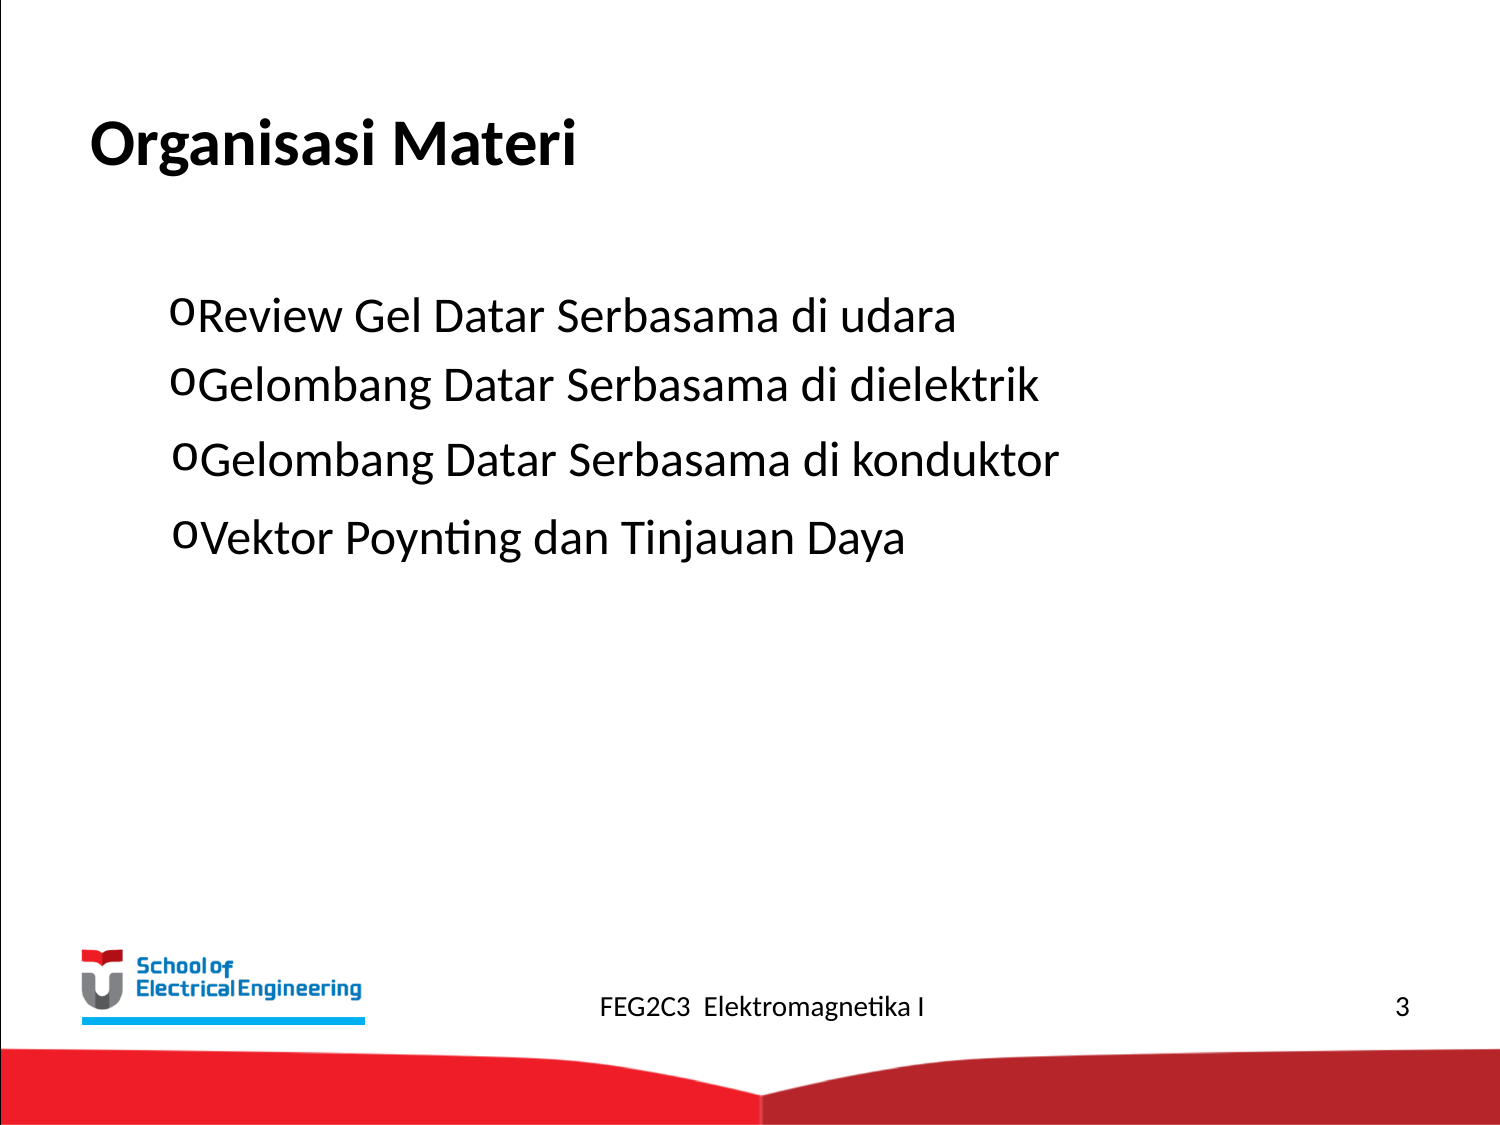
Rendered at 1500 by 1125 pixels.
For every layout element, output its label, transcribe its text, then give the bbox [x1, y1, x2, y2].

text_box Gelombang Datar Serbasama di konduktor [78, 419, 1076, 494]
title Organisasi Materi [75, 45, 1425, 233]
picture [0, 0, 1500, 1125]
slide_number 3 [1074, 974, 1425, 1035]
footer FEG2C3 Elektromagnetika I [525, 974, 1000, 1035]
text_box Vektor Poynting dan Tinjauan Daya [79, 497, 922, 573]
text_box Gelombang Datar Serbasama di dielektrik [76, 344, 1055, 419]
text_box Review Gel Datar Serbasama di udara [76, 274, 972, 344]
